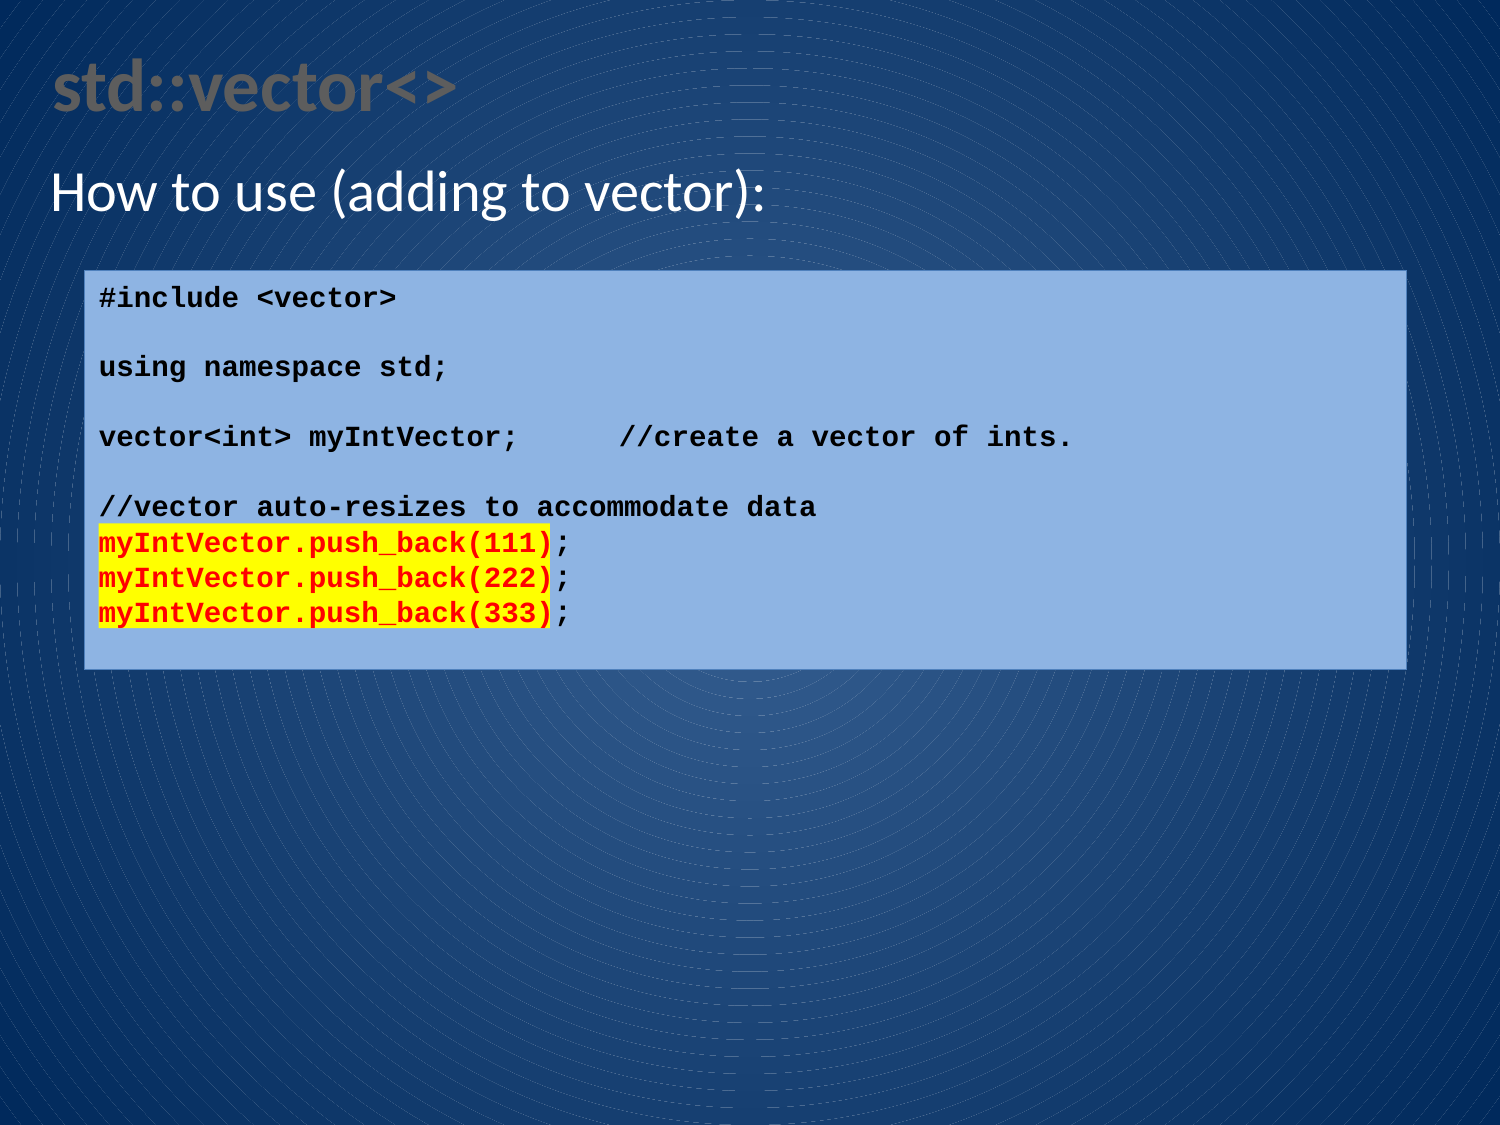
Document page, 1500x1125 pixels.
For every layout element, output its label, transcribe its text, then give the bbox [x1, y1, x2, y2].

text_box How to use (adding to vector): [35, 145, 1457, 231]
text_box std::vector<> [37, 29, 475, 135]
text_box myIntVector.push_back(111) myIntVector.push_back(222) myIntVector.push_back(333) [98, 523, 550, 629]
text_box #include <vector> using namespace std; vector<int> myIntVector; //create a vector of ints. //vector auto-resizes to accommodate data myIntVector.push_back(111); myIntVector.push_back(222); myIntVector.push_back(333); [84, 270, 1407, 670]
